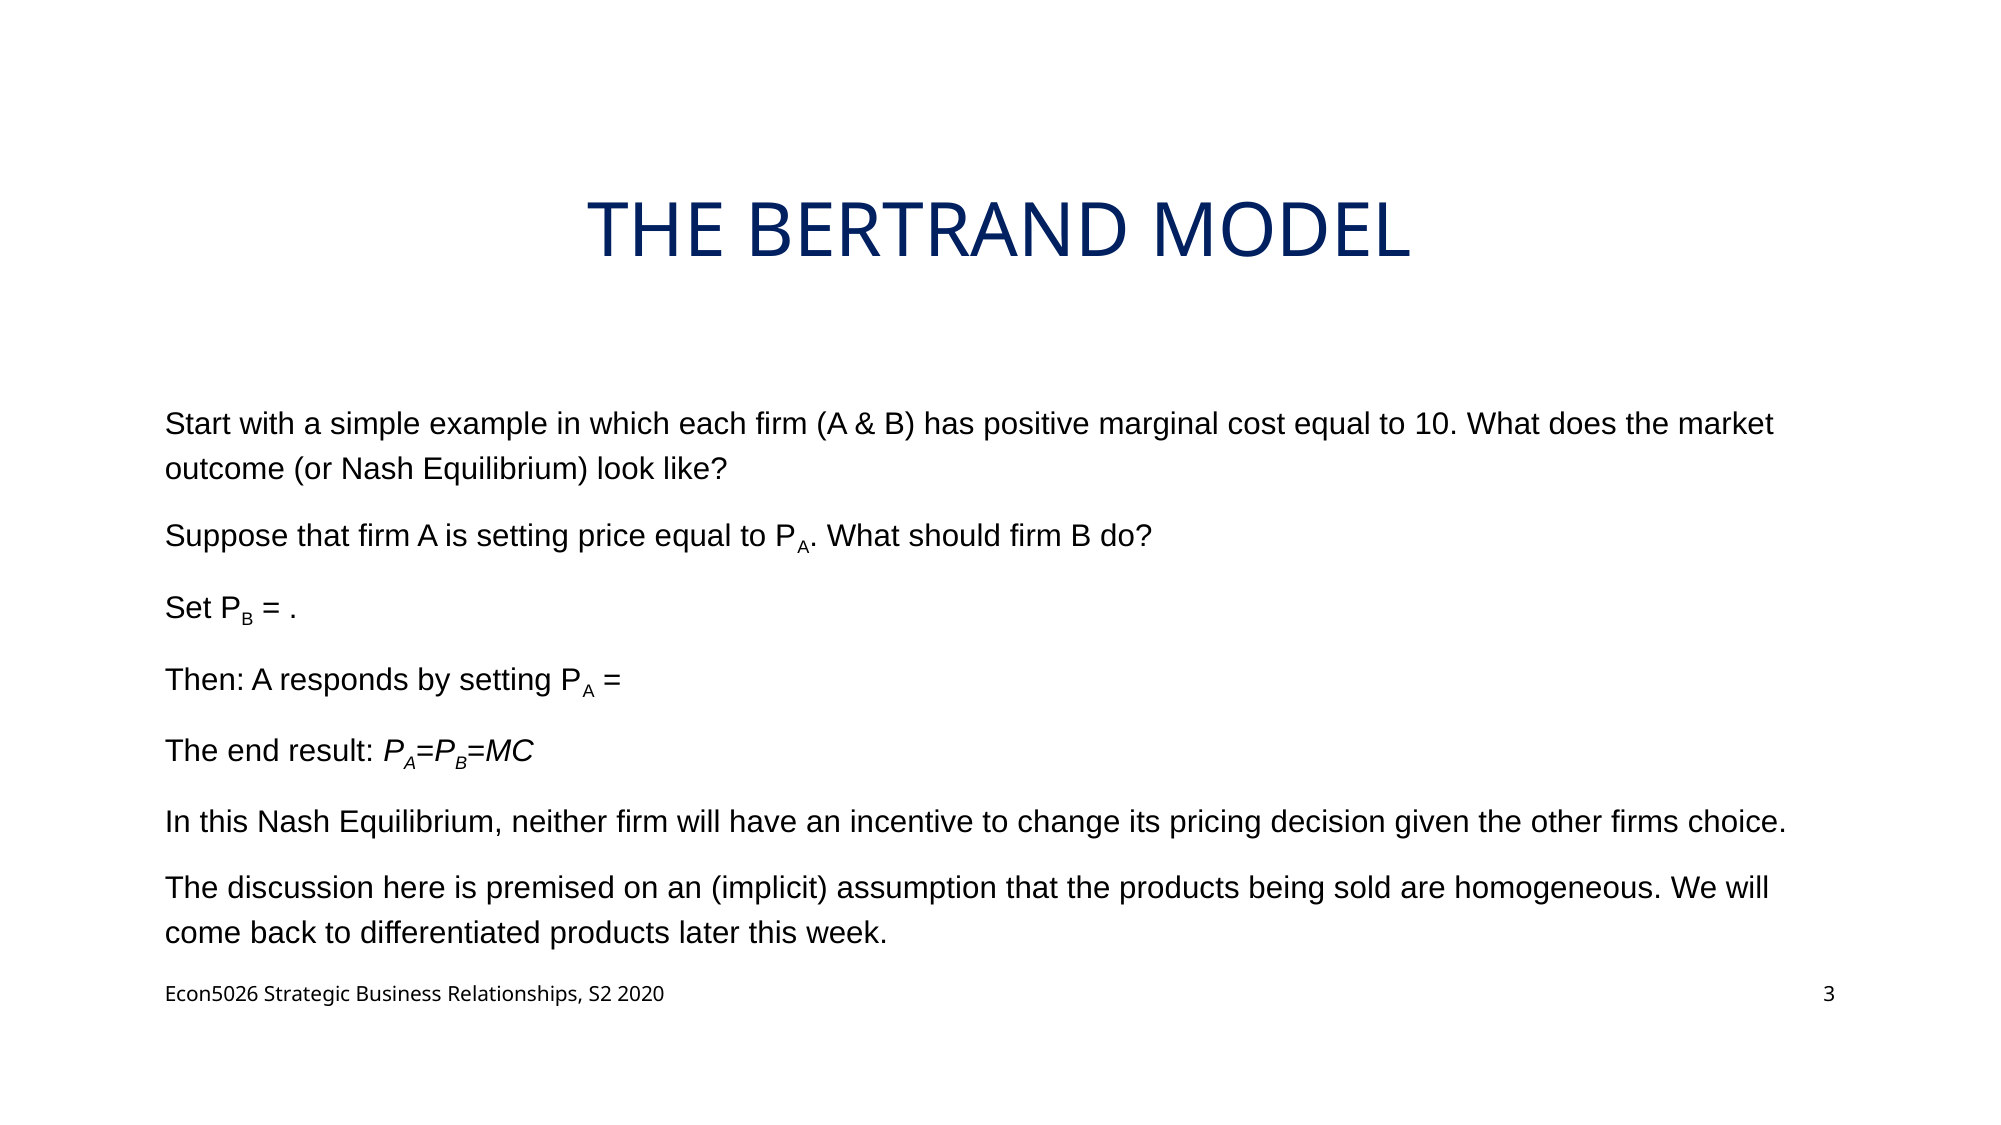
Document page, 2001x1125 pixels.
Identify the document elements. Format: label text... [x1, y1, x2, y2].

title the Bertrand Model [149, 101, 1851, 364]
slide_number 3 [1724, 965, 1851, 1025]
footer Econ5026 Strategic Business Relationships, S2 2020 [149, 965, 1245, 1025]
